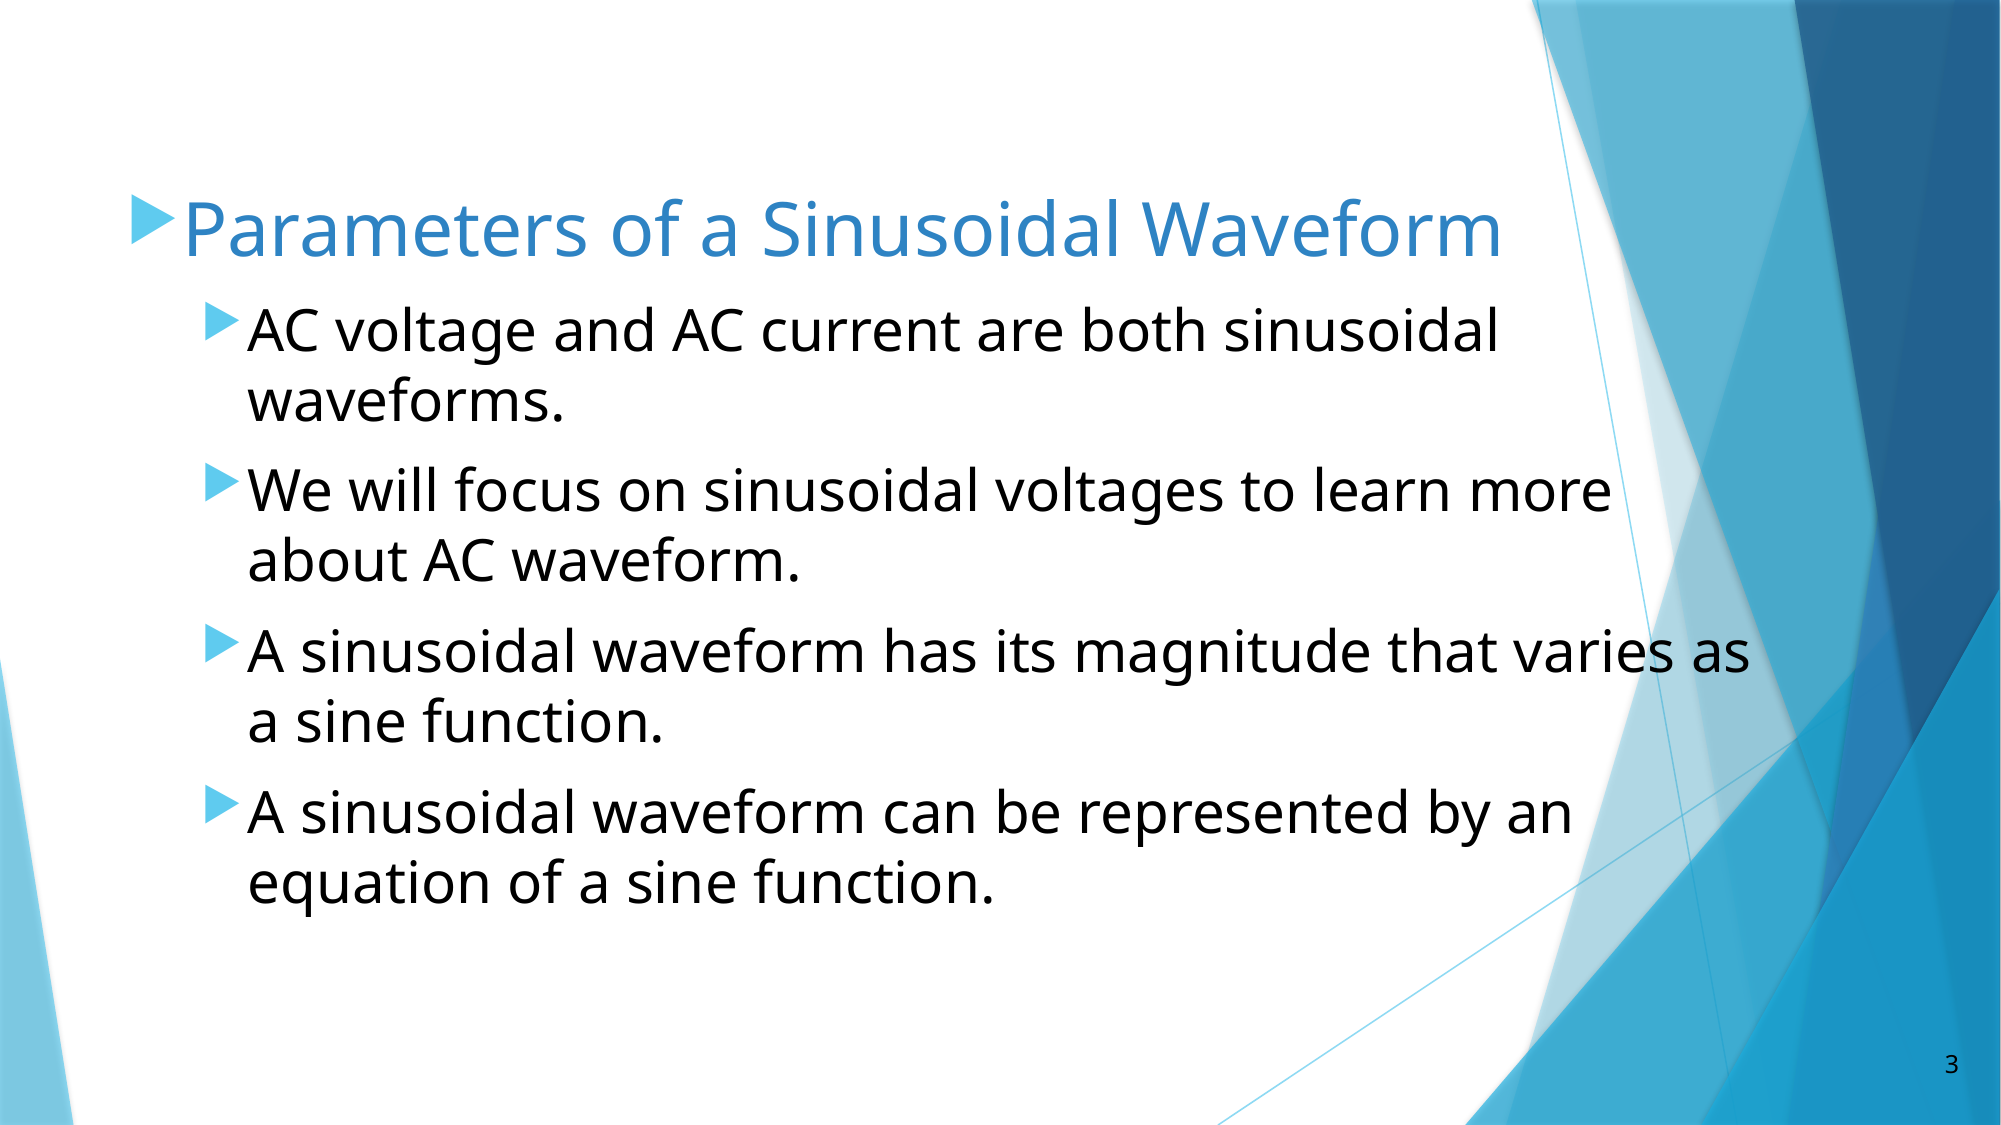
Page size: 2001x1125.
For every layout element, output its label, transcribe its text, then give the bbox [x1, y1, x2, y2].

slide_number 3 [1862, 1035, 1975, 1096]
list Parameters of a Sinusoidal Waveform AC voltage and AC current are both sinusoidal waveforms. We will focus on sinusoidal voltages to learn more about AC waveform. A sinusoidal waveform has its magnitude that varies as a sine function. A sinusoidal waveform can be represented by an equation of a sine function. [111, 174, 1778, 923]
